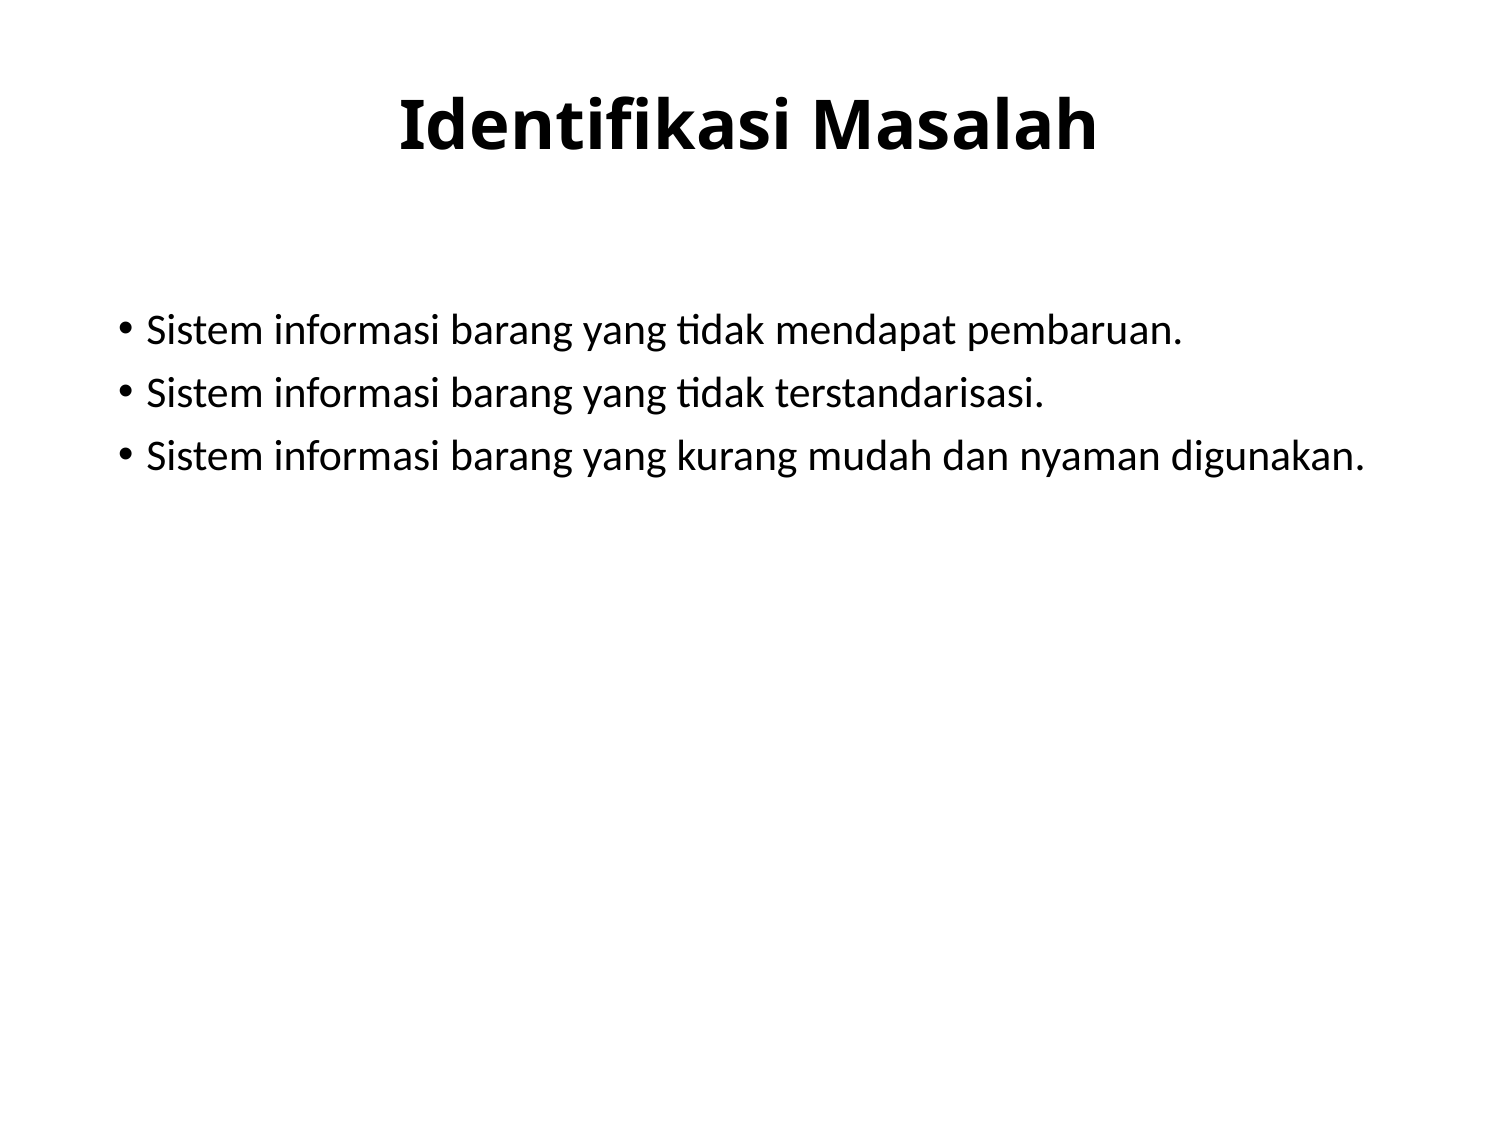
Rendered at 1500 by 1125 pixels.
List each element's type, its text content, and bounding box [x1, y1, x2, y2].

list Sistem informasi barang yang tidak mendapat pembaruan. Sistem informasi barang yang tidak terstandarisasi. Sistem informasi barang yang kurang mudah dan nyaman digunakan. [103, 299, 1397, 1014]
title Identifikasi Masalah [103, 59, 1397, 278]
